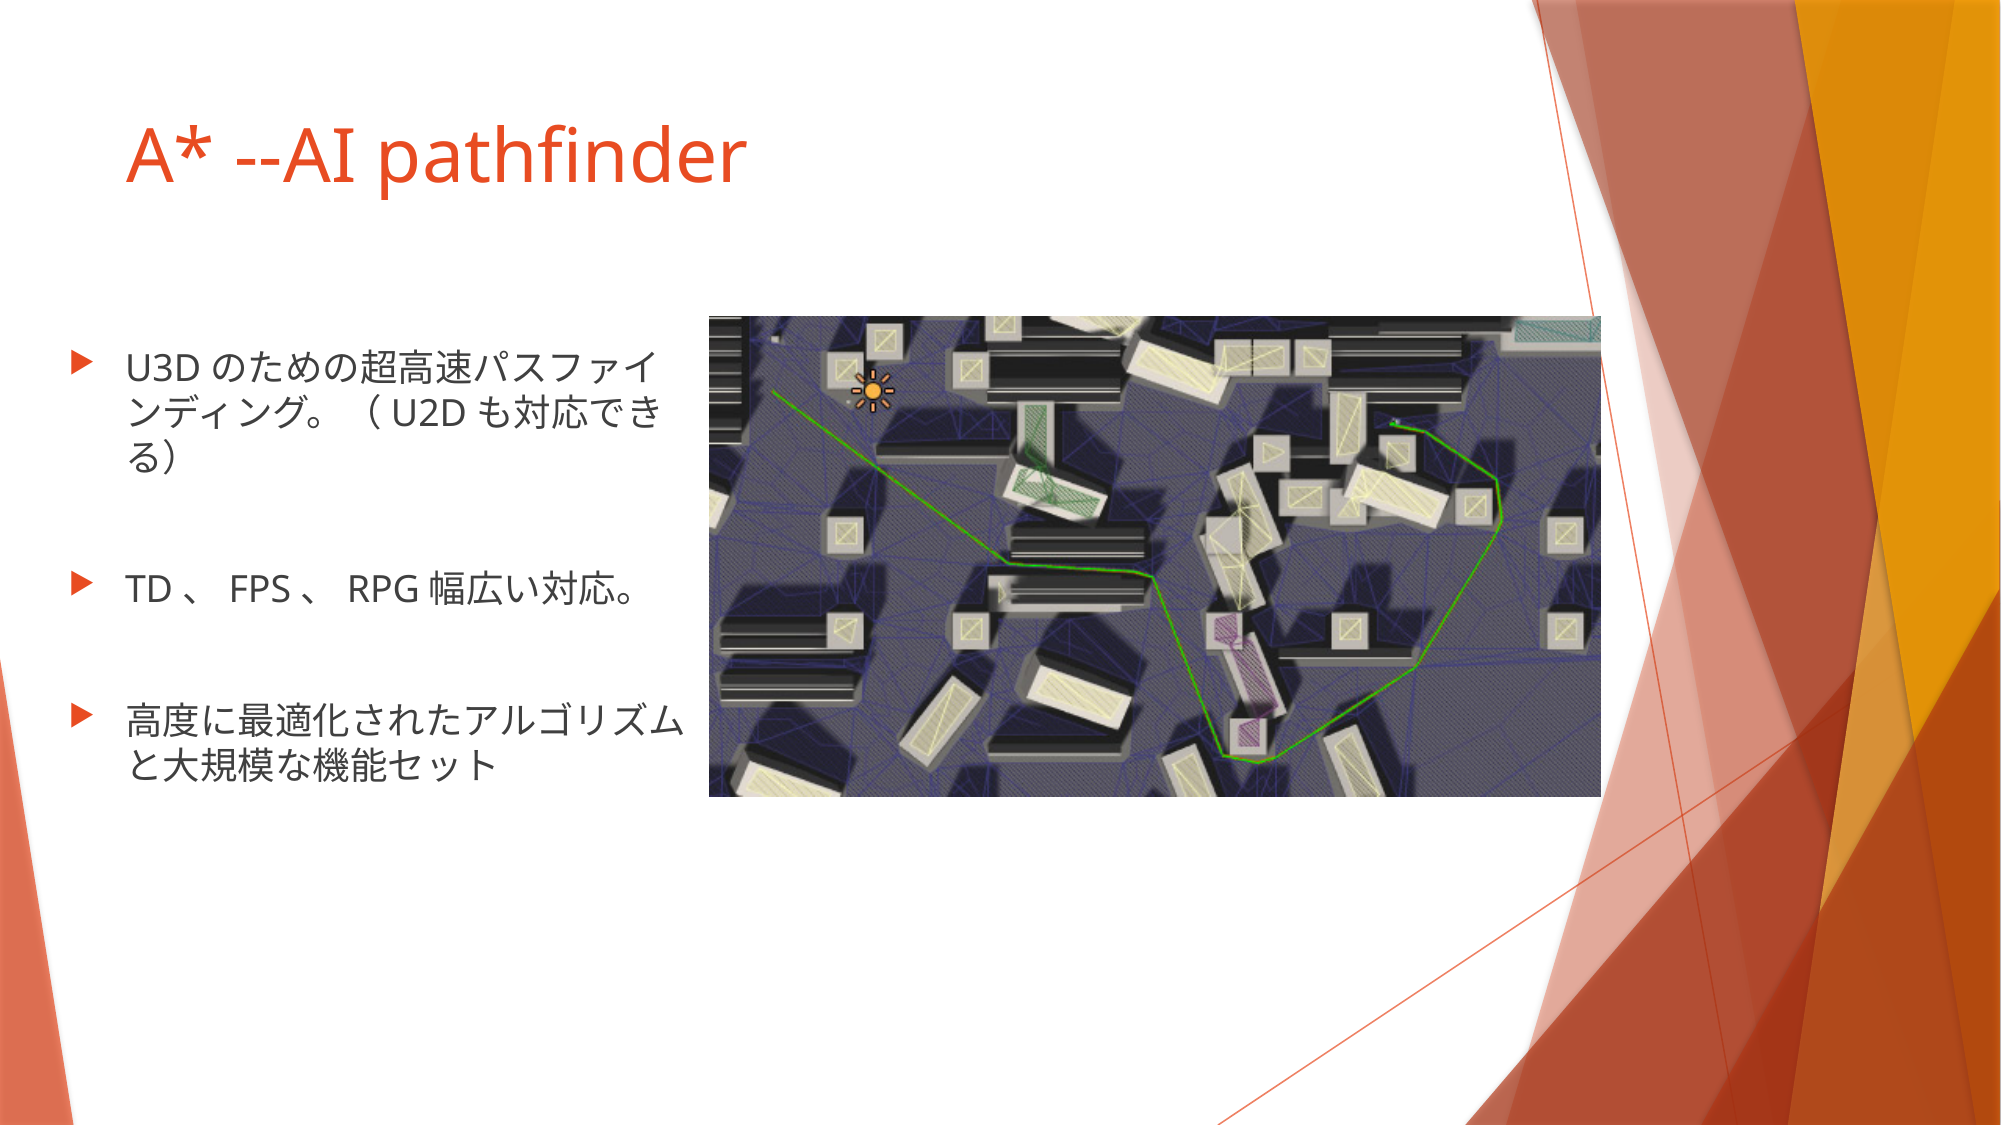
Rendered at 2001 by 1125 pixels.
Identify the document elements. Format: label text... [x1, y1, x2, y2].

list U3Dのための超高速パスファインディング。（U2Dも対応できる） TD、FPS、RPG幅広い対応。 高度に最適化されたアルゴリズムと大規模な機能セット [53, 336, 710, 973]
title A* --AI pathfinder [111, 99, 1522, 317]
picture [708, 316, 1601, 797]
